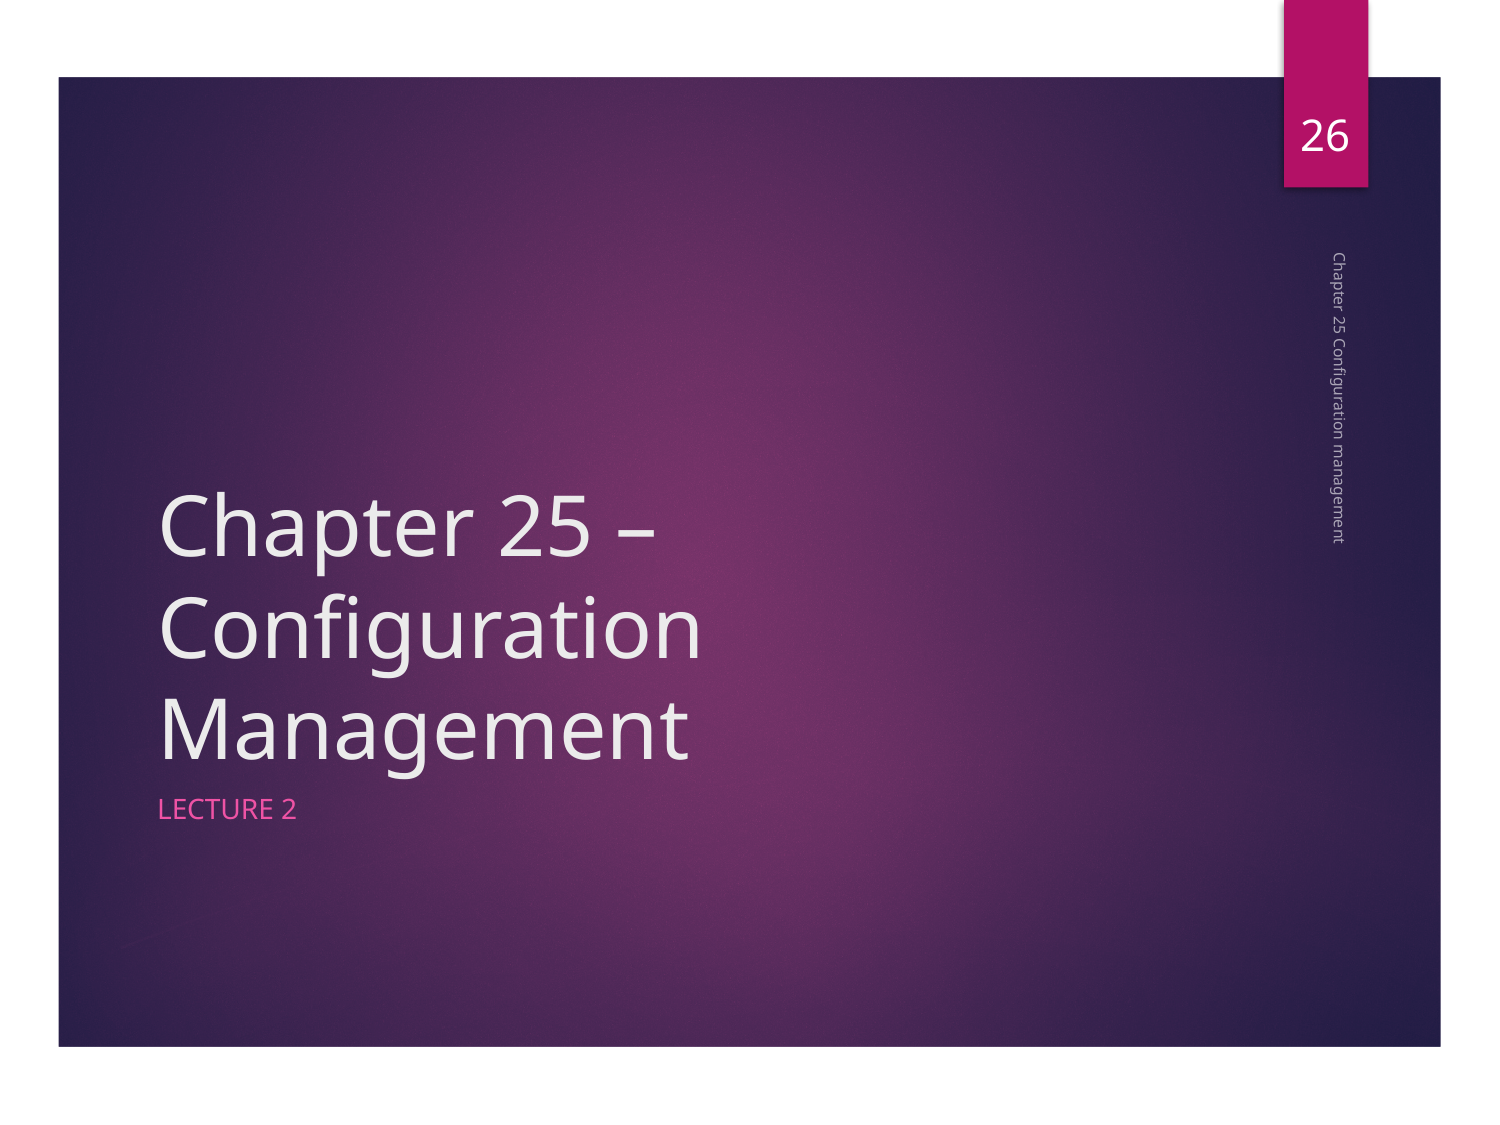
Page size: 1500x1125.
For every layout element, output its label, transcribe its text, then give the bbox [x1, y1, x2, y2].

subtitle Lecture 2 [142, 783, 1228, 925]
footer Chapter 25 Configuration management [1320, 237, 1358, 872]
slide_number 26 [1273, 48, 1377, 175]
title Chapter 25 – Configuration Management [142, 344, 1228, 783]
